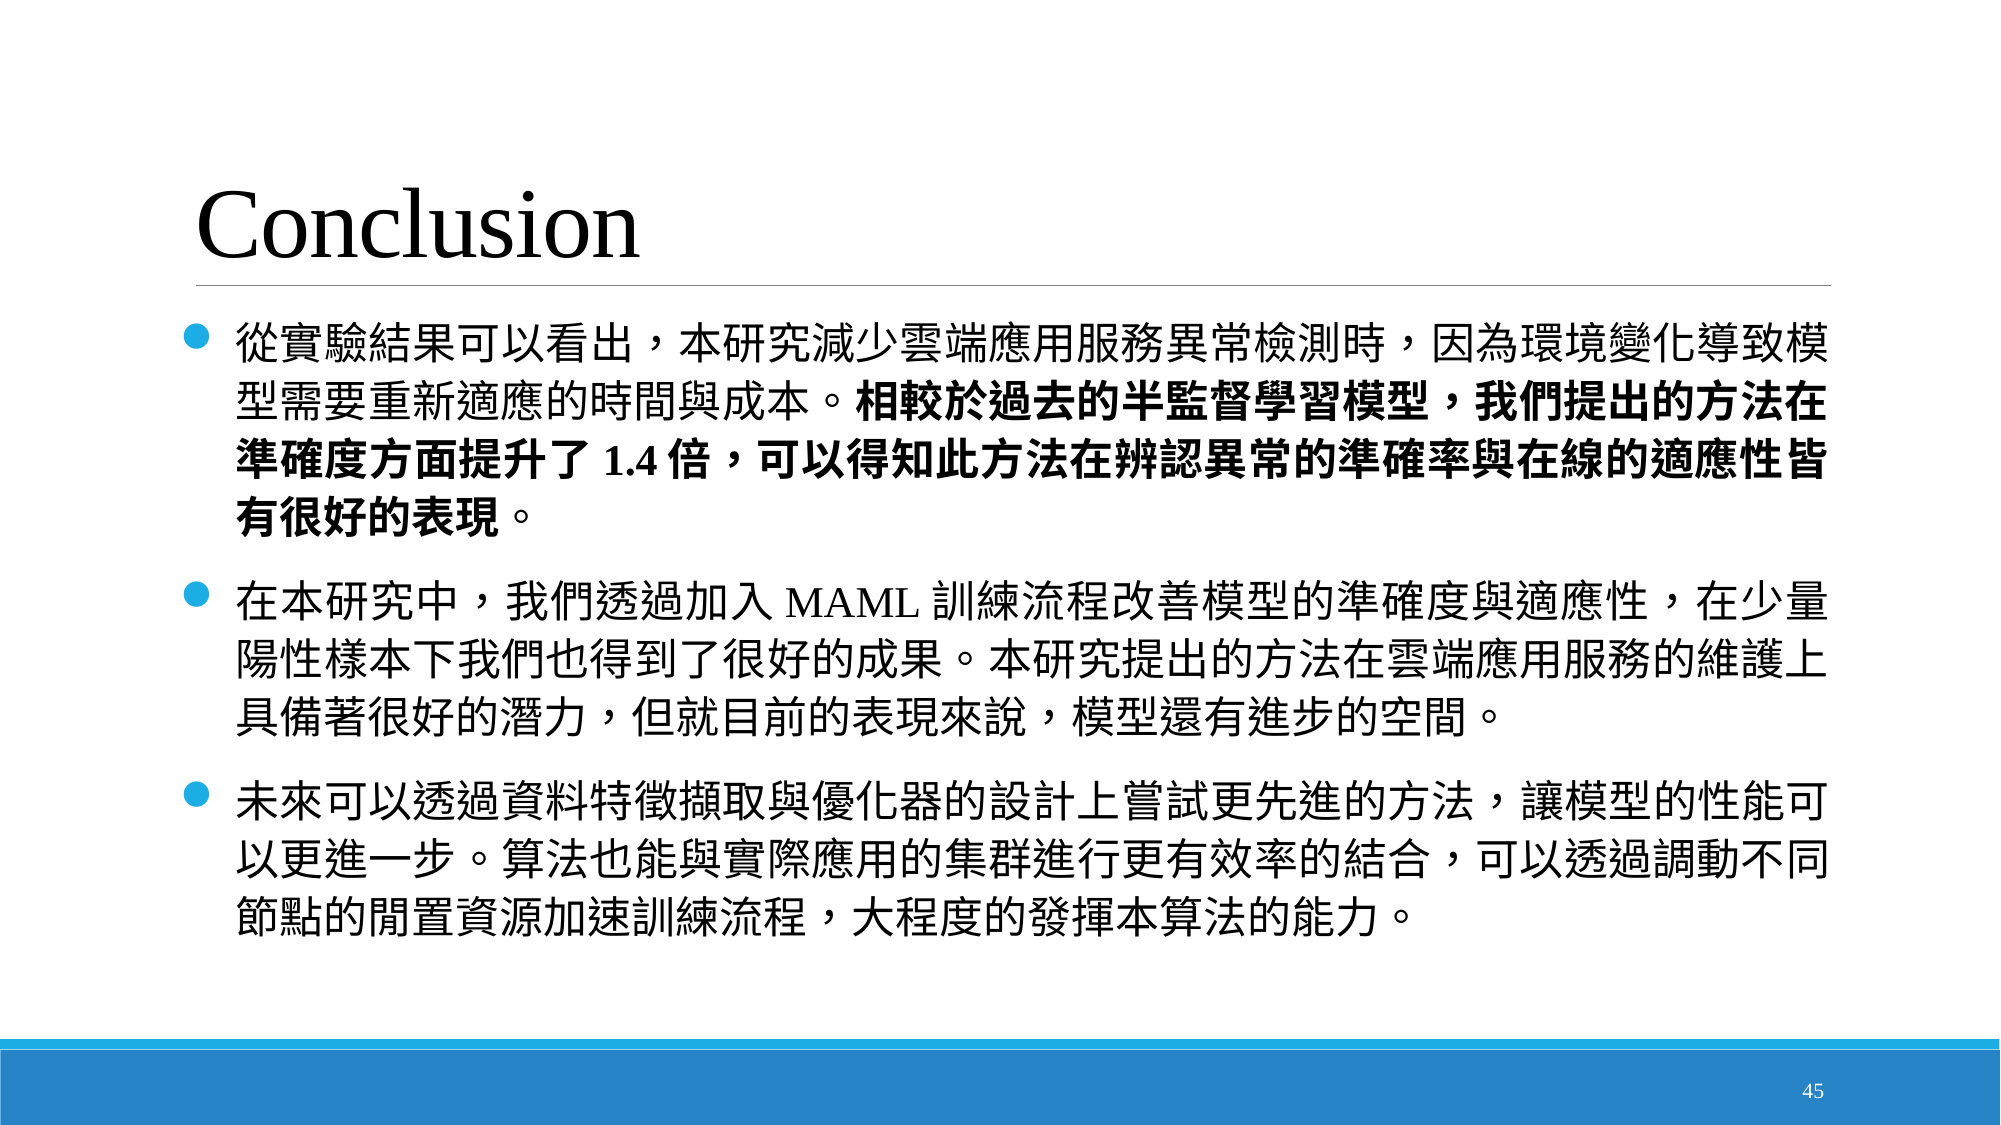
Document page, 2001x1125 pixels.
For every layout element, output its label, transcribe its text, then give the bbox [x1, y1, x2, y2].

list 從實驗結果可以看出，本研究減少雲端應用服務異常檢測時，因為環境變化導致模型需要重新適應的時間與成本。相較於過去的半監督學習模型，我們提出的方法在準確度方面提升了1.4倍，可以得知此方法在辨認異常的準確率與在線的適應性皆有很好的表現。 在本研究中，我們透過加入MAML訓練流程改善模型的準確度與適應性，在少量陽性樣本下我們也得到了很好的成果。本研究提出的方法在雲端應用服務的維護上具備著很好的潛力，但就目前的表現來說，模型還有進步的空間。 未來可以透過資料特徵擷取與優化器的設計上嘗試更先進的方法，讓模型的性能可以更進一步。算法也能與實際應用的集群進行更有效率的結合，可以透過調動不同節點的閒置資源加速訓練流程，大程度的發揮本算法的能力。 [180, 302, 1830, 963]
title Conclusion [180, 47, 1830, 285]
slide_number 45 [1624, 1059, 1840, 1120]
